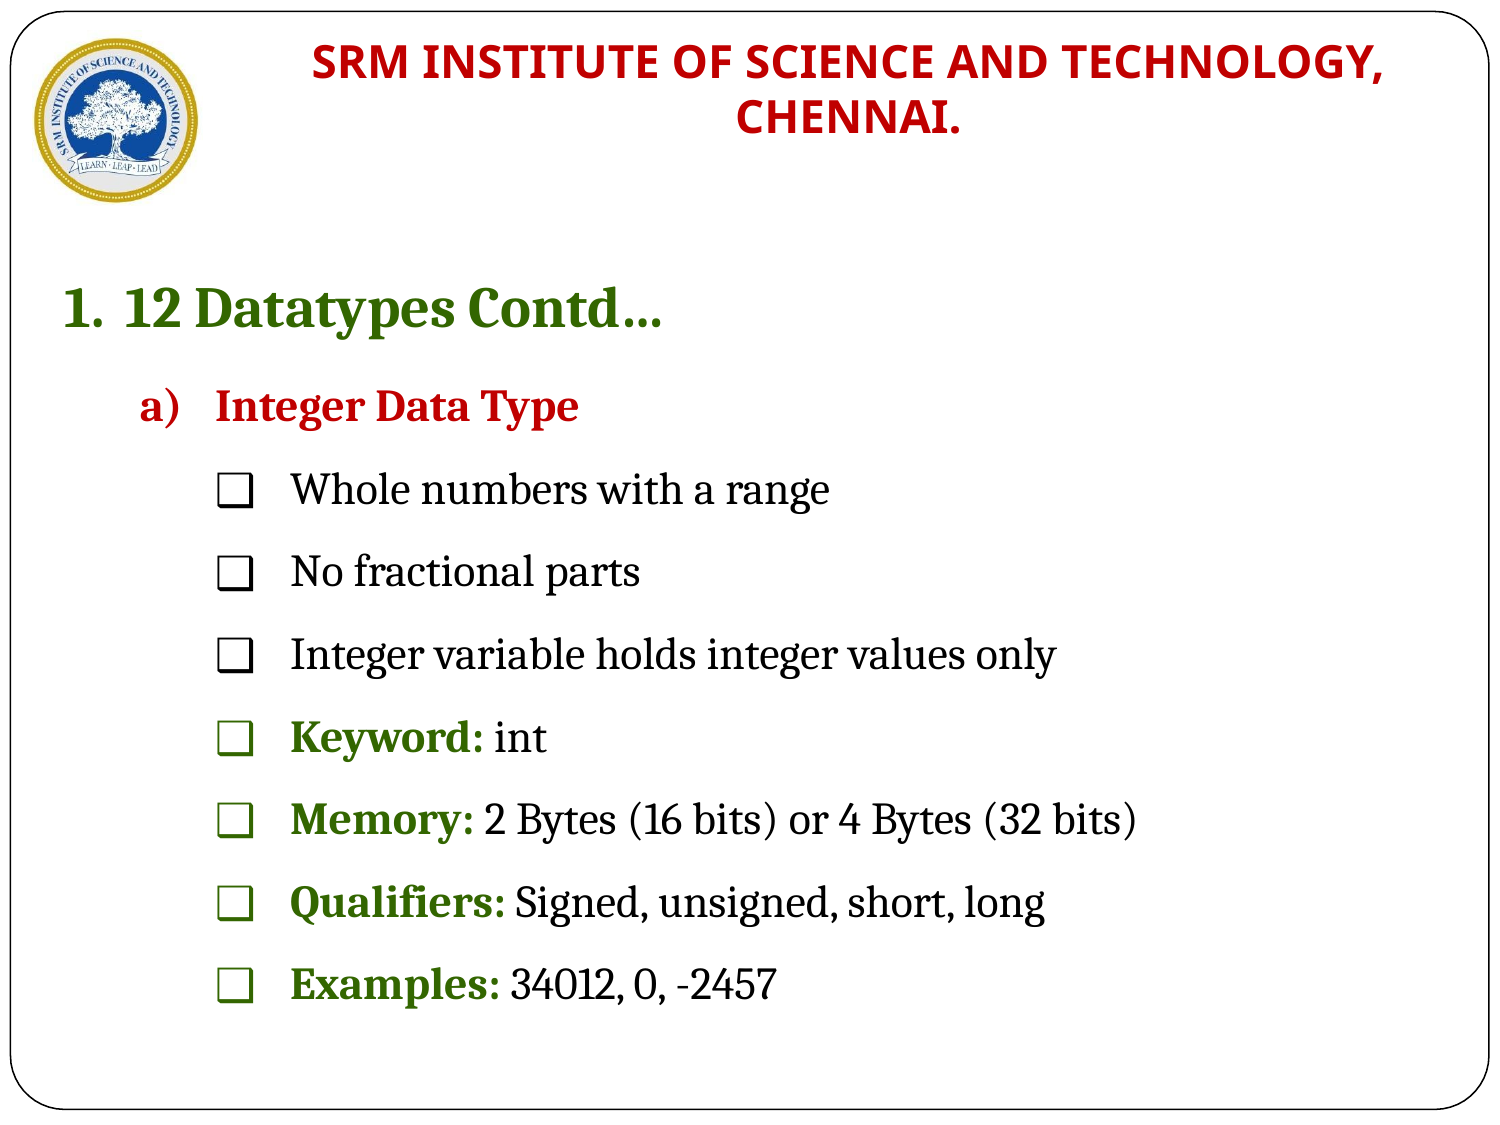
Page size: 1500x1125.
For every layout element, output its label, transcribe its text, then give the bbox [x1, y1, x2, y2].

picture [31, 30, 204, 207]
text_box 12 Datatypes Contd… Integer Data Type Whole numbers with a range No fractional parts Integer variable holds integer values only Keyword: int Memory: 2 Bytes (16 bits) or 4 Bytes (32 bits) Qualifiers: Signed, unsigned, short, long Examples: 34012, 0, -2457 [62, 266, 1269, 1009]
title SRM INSTITUTE OF SCIENCE AND TECHNOLOGY, CHENNAI. [202, 30, 1468, 221]
